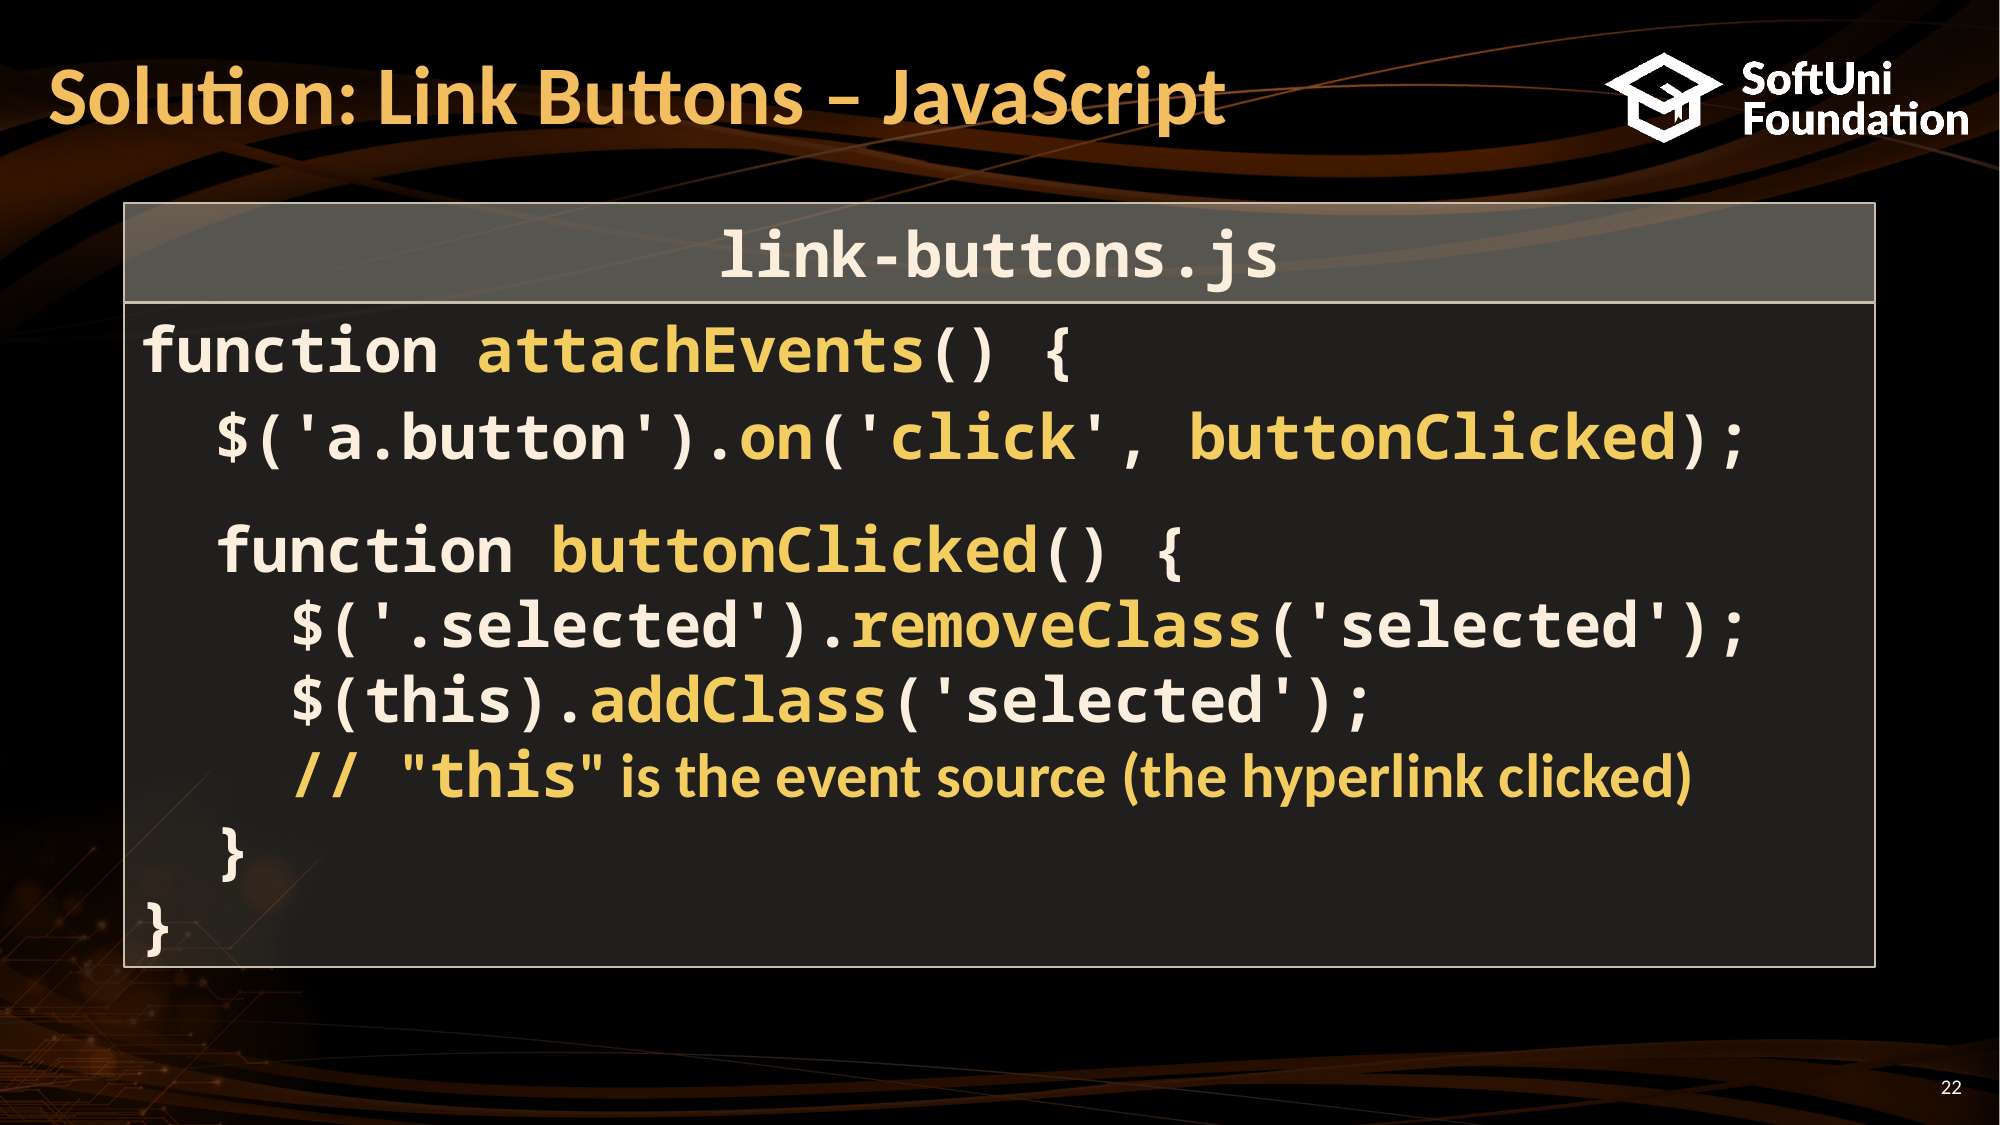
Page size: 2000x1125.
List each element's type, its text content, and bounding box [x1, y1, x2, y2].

picture [0, 0, 2000, 1125]
slide_number 22 [1897, 1070, 1968, 1103]
text_box link-buttons.js [124, 203, 1875, 302]
text_box function attachEvents() { $('a.button').on('click', buttonClicked); function buttonClicked() { $('.selected').removeClass('selected'); $(this).addClass('selected'); // "this" is the event source (the hyperlink clicked) } } [124, 302, 1875, 968]
title Solution: Link Buttons – JavaScript [30, 6, 1602, 189]
